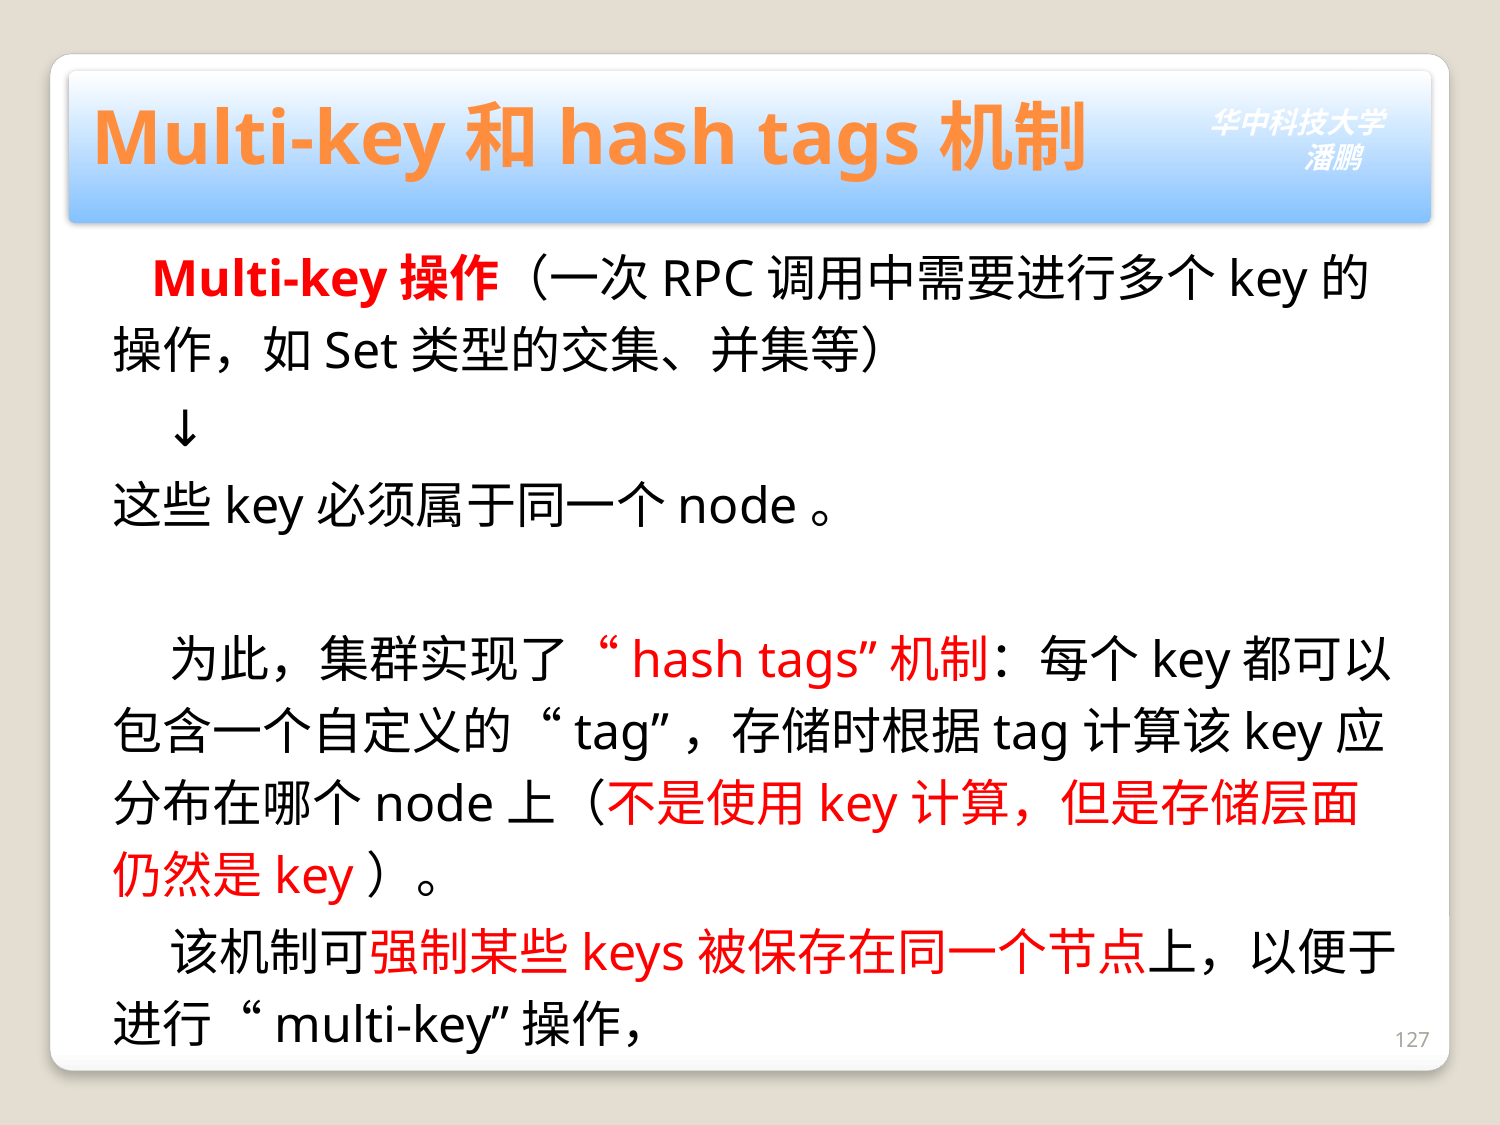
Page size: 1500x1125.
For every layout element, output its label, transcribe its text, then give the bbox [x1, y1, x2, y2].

list Multi-key操作（一次RPC调用中需要进行多个key的操作，如Set类型的交集、并集等） ↓ 这些key必须属于同一个node。 为此，集群实现了“hash tags”机制：每个key都可以包含一个自定义的“tag”，存储时根据tag计算该key应分布在哪个node上（不是使用key计算，但是存储层面仍然是key）。 该机制可强制某些keys被保存在同一个节点上，以便于进行“multi-key”操作， [82, 219, 1426, 1071]
title Multi-key和hash tags机制 [76, 78, 1420, 188]
slide_number 127 [1369, 1002, 1445, 1063]
